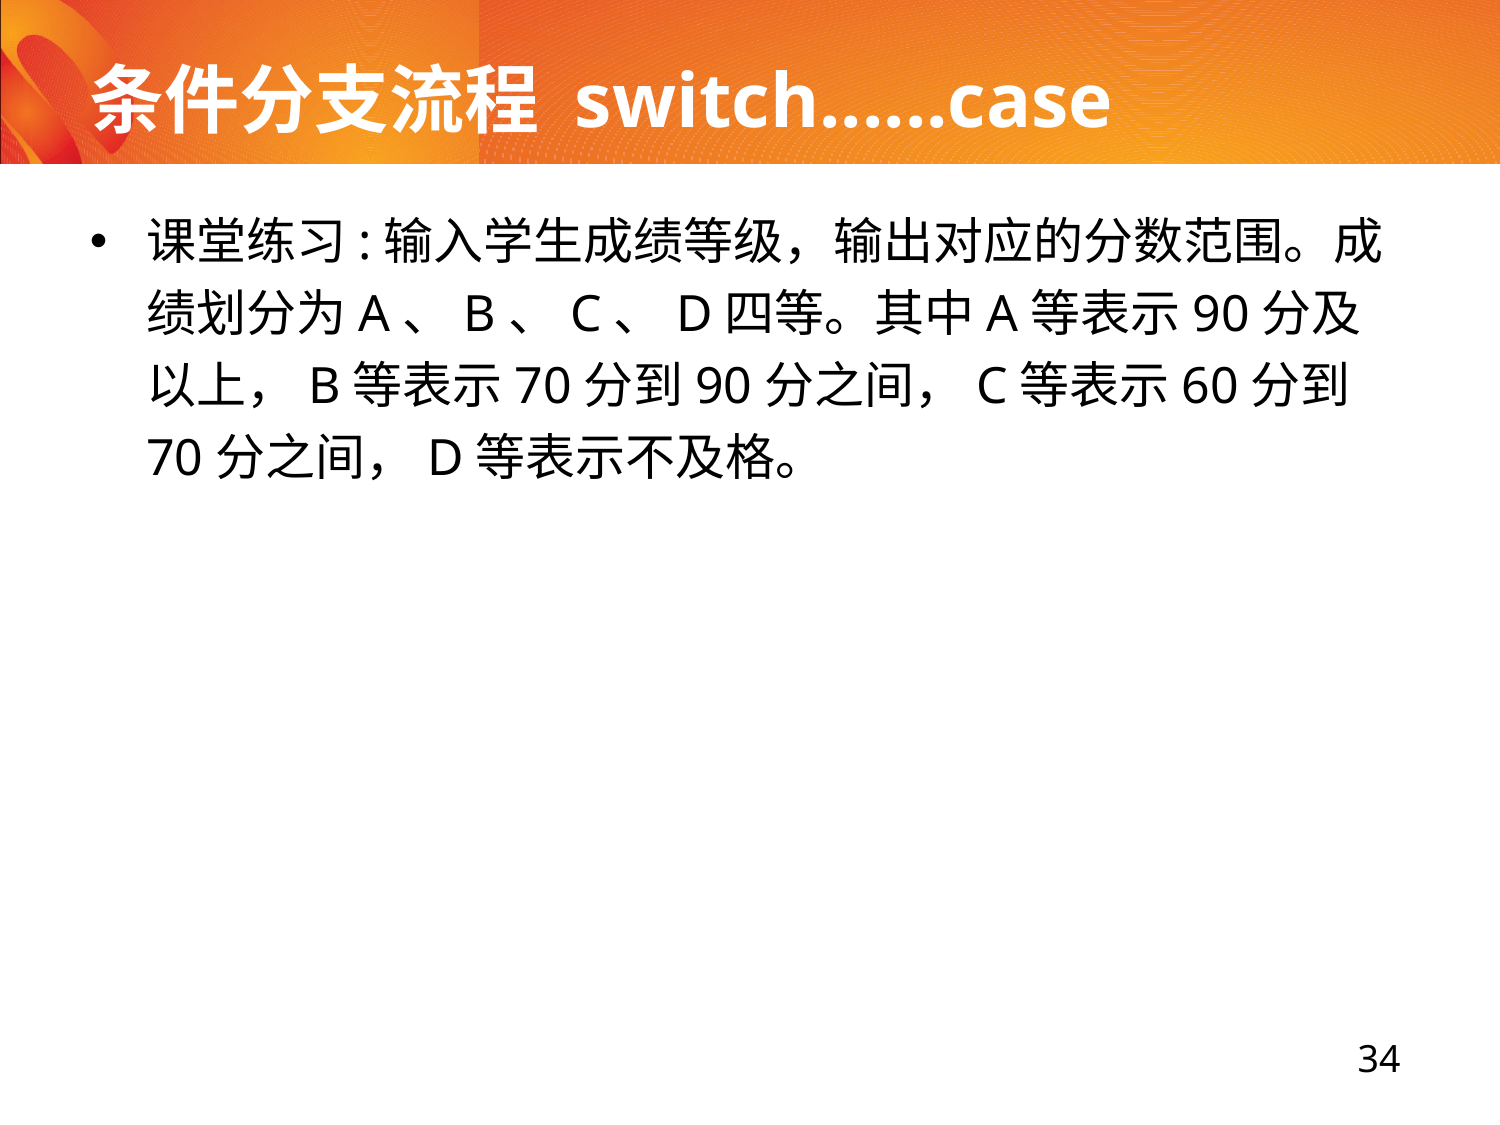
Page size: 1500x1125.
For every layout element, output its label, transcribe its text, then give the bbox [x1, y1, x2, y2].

list 课堂练习:输入学生成绩等级，输出对应的分数范围。成绩划分为A、B、C、D四等。其中A等表示90分及以上，B等表示70分到90分之间，C等表示60分到70分之间，D等表示不及格。 [75, 190, 1425, 1005]
title 条件分支流程 switch......case [75, 45, 1425, 167]
picture [0, 0, 1500, 164]
